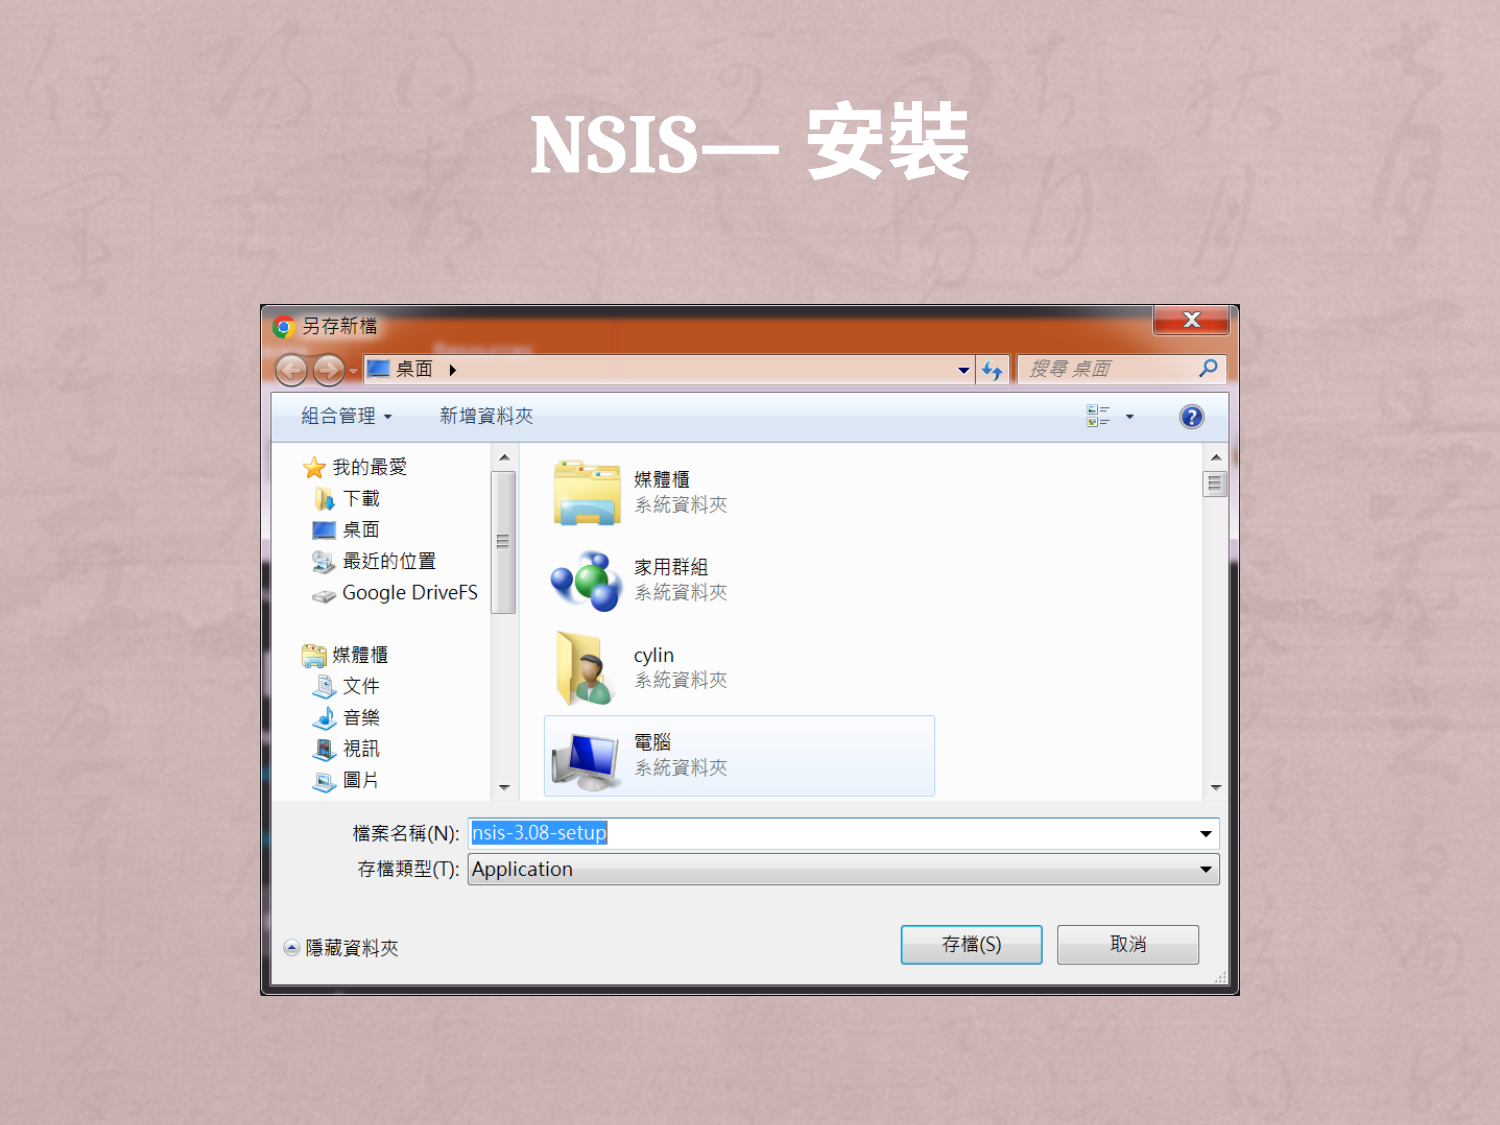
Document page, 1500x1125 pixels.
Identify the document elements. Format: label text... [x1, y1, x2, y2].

title NSIS—安裝 [75, 45, 1425, 233]
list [260, 304, 1240, 996]
